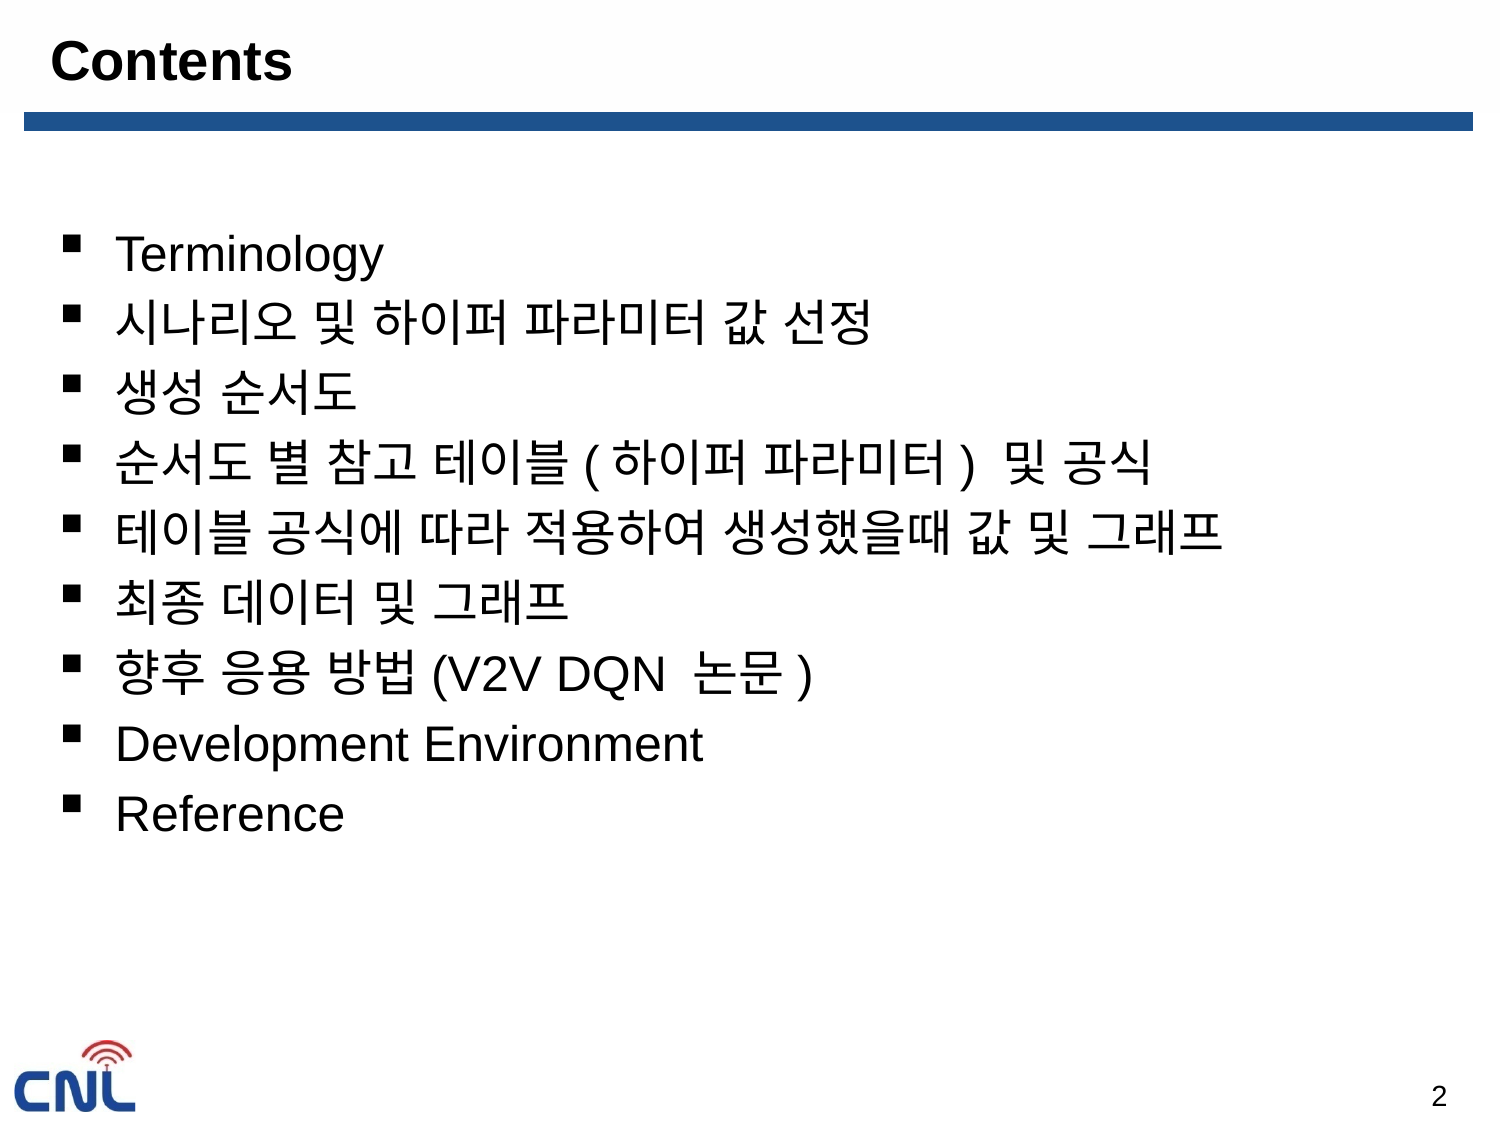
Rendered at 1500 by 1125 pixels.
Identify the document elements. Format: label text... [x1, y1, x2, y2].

slide_number 2 [1387, 1069, 1463, 1111]
list Terminology 시나리오 및 하이퍼 파라미터 값 선정 생성 순서도 순서도 별 참고 테이블(하이퍼 파라미터) 및 공식 테이블 공식에 따라 적용하여 생성했을때 값 및 그래프 최종 데이터 및 그래프 향후 응용 방법(V2V DQN 논문) Development Environment Reference [43, 143, 1457, 1047]
picture [0, 0, 1500, 112]
title Contents [35, 1, 1461, 114]
picture [14, 1040, 136, 1112]
